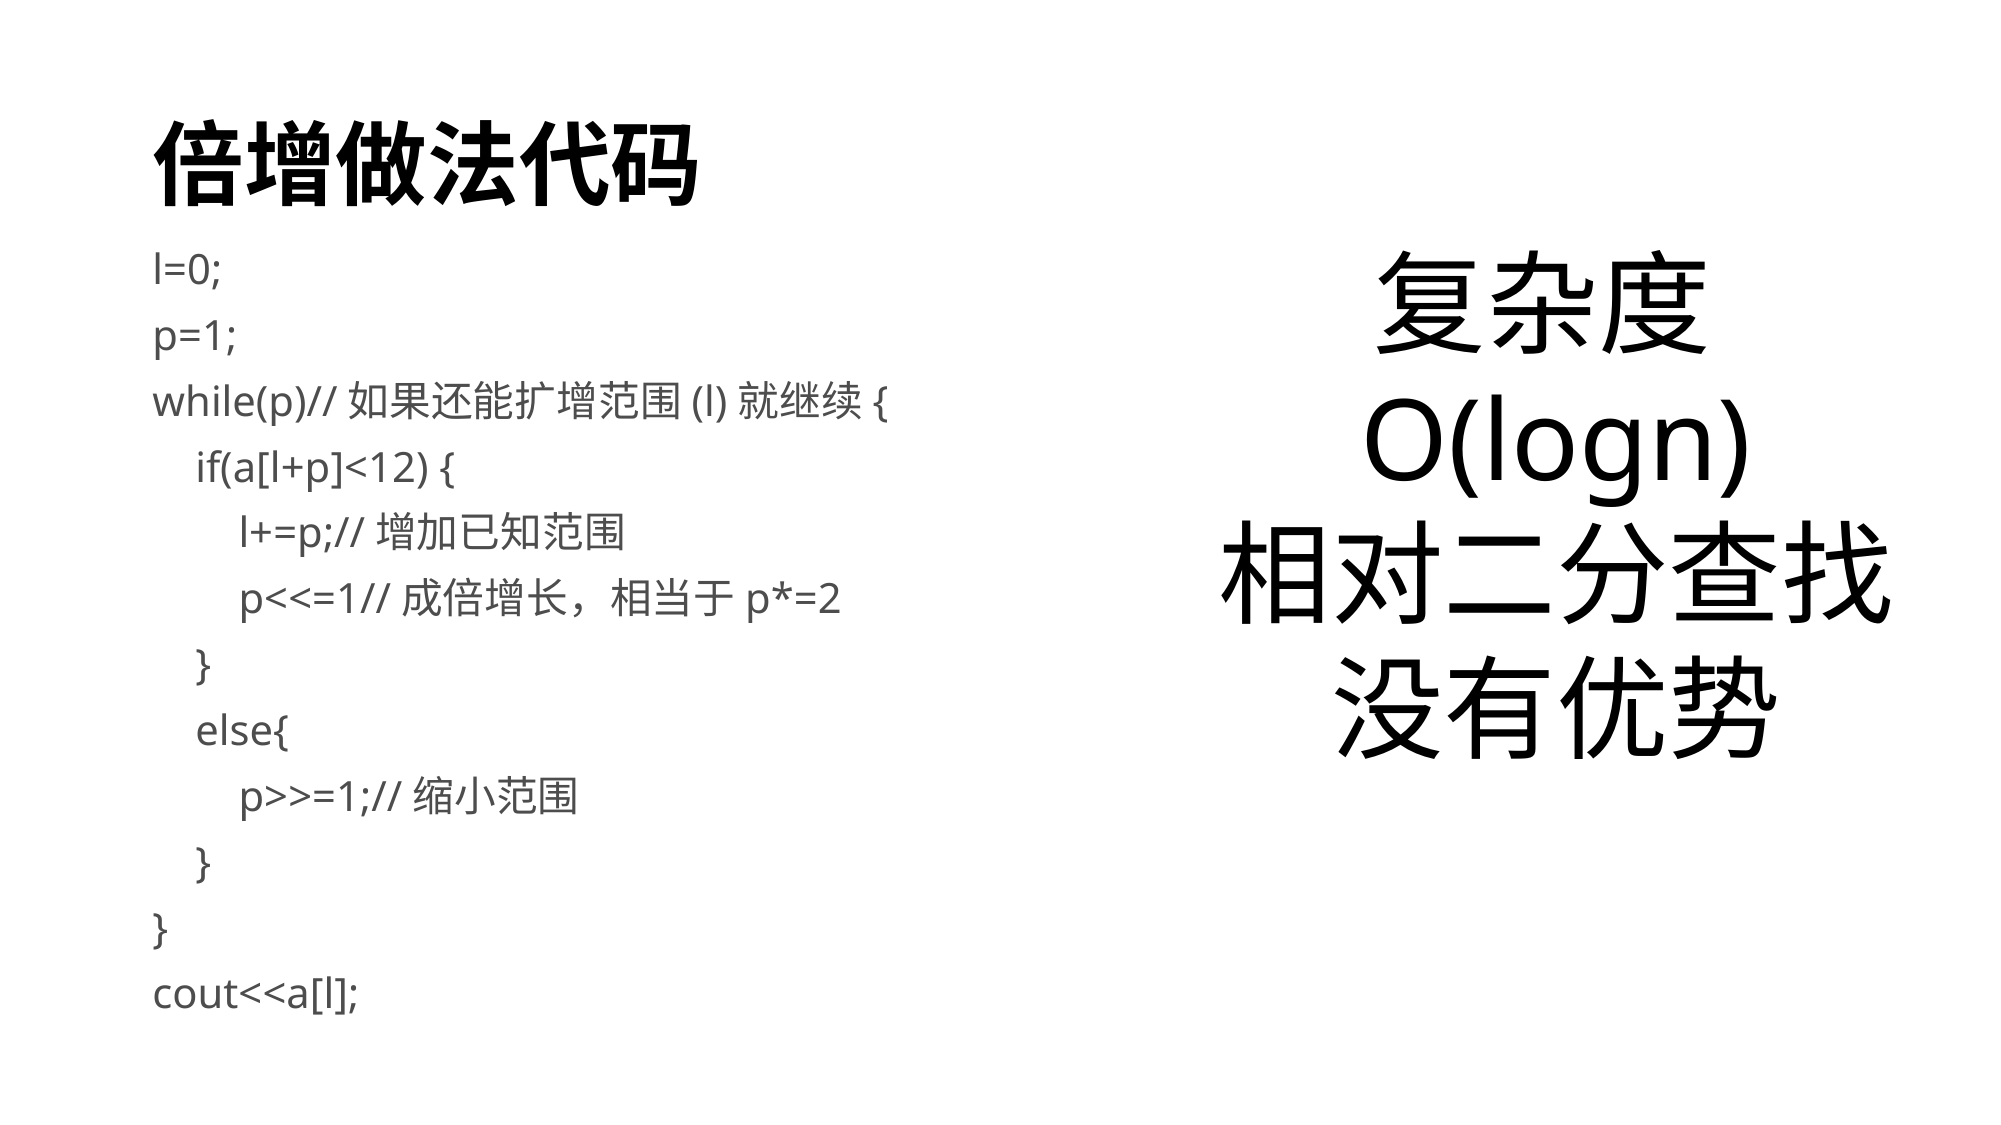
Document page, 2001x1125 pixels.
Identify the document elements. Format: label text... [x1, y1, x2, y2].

text_box 复杂度O(logn) 相对二分查找没有优势 [1183, 225, 1929, 781]
list l=0; p=1; while(p)//如果还能扩增范围(l)就继续{ if(a[l+p]<12) { l+=p;//增加已知范围 p<<=1//成倍增长，相当于p*=2 } else{ p>>=1;//缩小范围 } } cout<<a[l]; [137, 241, 1863, 955]
title 倍增做法代码 [137, 59, 1863, 241]
